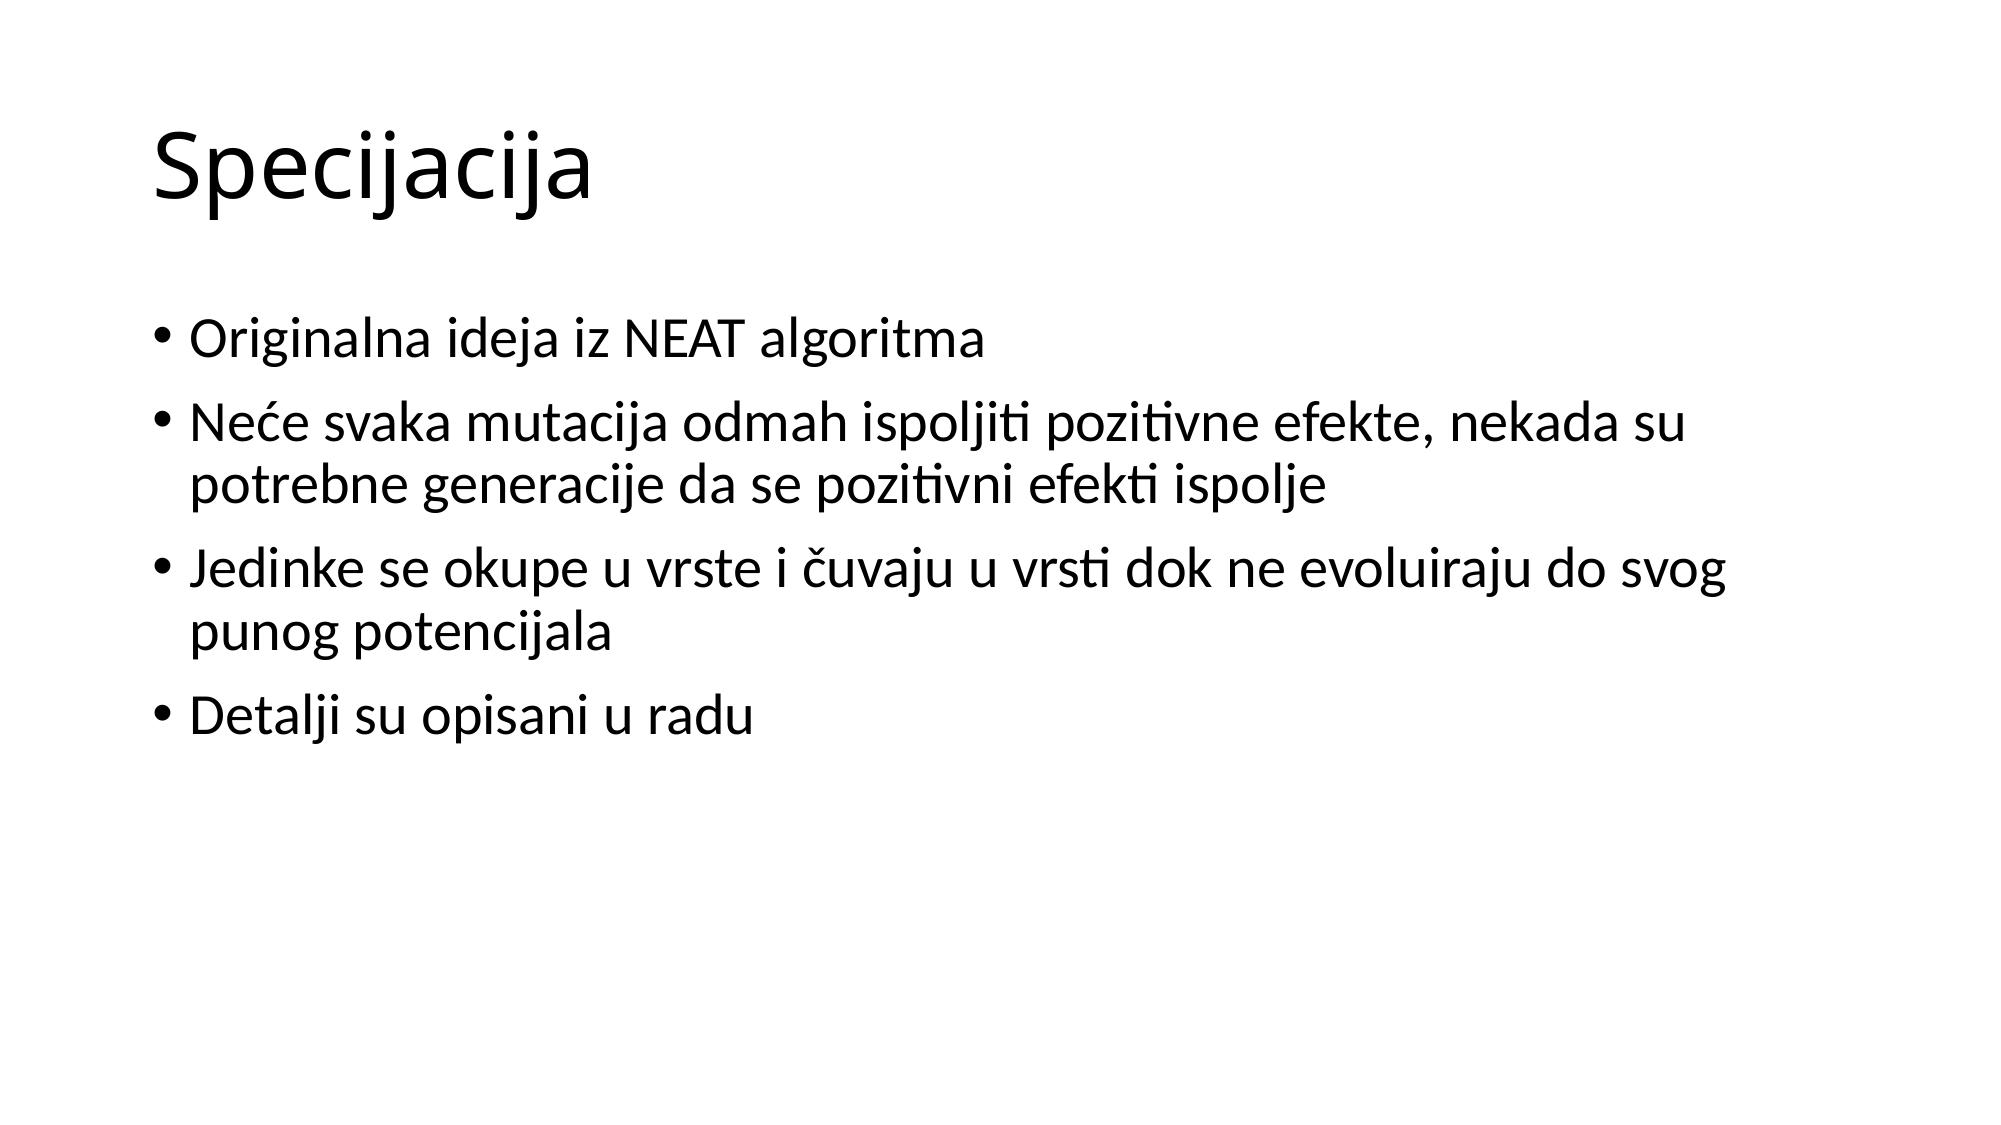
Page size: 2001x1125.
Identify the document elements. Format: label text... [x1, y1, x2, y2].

list Originalna ideja iz NEAT algoritma Neće svaka mutacija odmah ispoljiti pozitivne efekte, nekada su potrebne generacije da se pozitivni efekti ispolje Jedinke se okupe u vrste i čuvaju u vrsti dok ne evoluiraju do svog punog potencijala Detalji su opisani u radu [137, 299, 1863, 1014]
title Specijacija [137, 59, 1863, 278]
